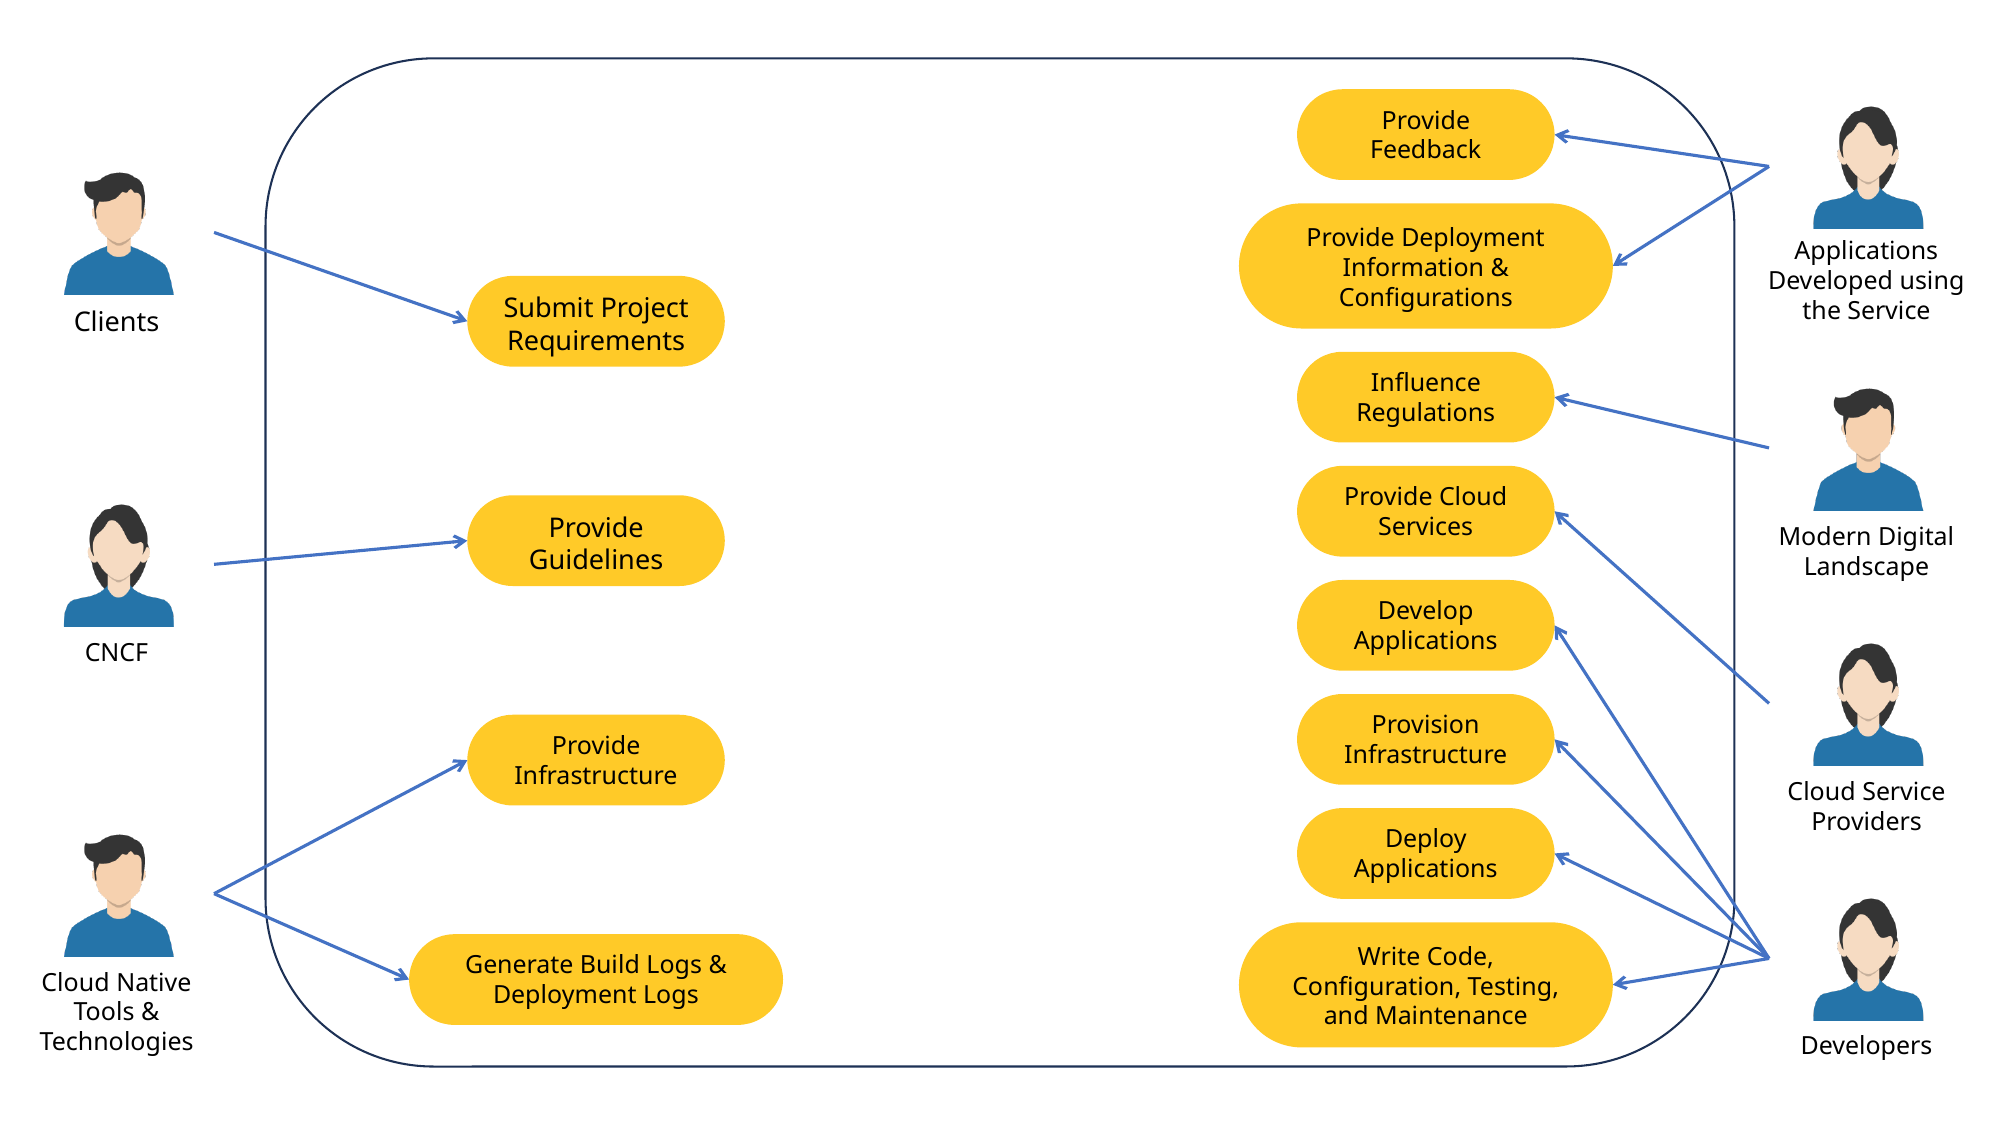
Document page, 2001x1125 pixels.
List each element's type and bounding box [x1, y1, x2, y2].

text_box [409, 934, 783, 1025]
text_box [1554, 853, 1770, 959]
text_box [214, 893, 410, 980]
text_box [1297, 465, 1555, 557]
text_box [467, 275, 725, 367]
text_box [19, 134, 215, 346]
text_box [1238, 922, 1613, 1048]
text_box [1770, 605, 1983, 844]
text_box [467, 495, 725, 586]
text_box [1554, 134, 1770, 167]
text_box [214, 540, 468, 565]
text_box [1554, 511, 1770, 625]
text_box [1750, 860, 1983, 1068]
text_box [1297, 89, 1555, 180]
text_box [1554, 739, 1770, 853]
text_box [1750, 68, 1983, 333]
text_box [1554, 625, 1770, 739]
text_box [1612, 958, 1770, 985]
text_box [214, 760, 468, 894]
text_box [214, 232, 468, 322]
text_box [264, 57, 1736, 1068]
text_box [1750, 350, 1983, 589]
text_box [467, 714, 725, 806]
text_box [1612, 166, 1770, 266]
text_box [1297, 693, 1554, 785]
text_box [1238, 203, 1613, 329]
text_box [1297, 351, 1555, 443]
text_box [1297, 579, 1554, 671]
text_box [1297, 808, 1554, 899]
text_box [19, 466, 215, 675]
text_box [1554, 397, 1770, 448]
text_box [8, 796, 225, 1065]
